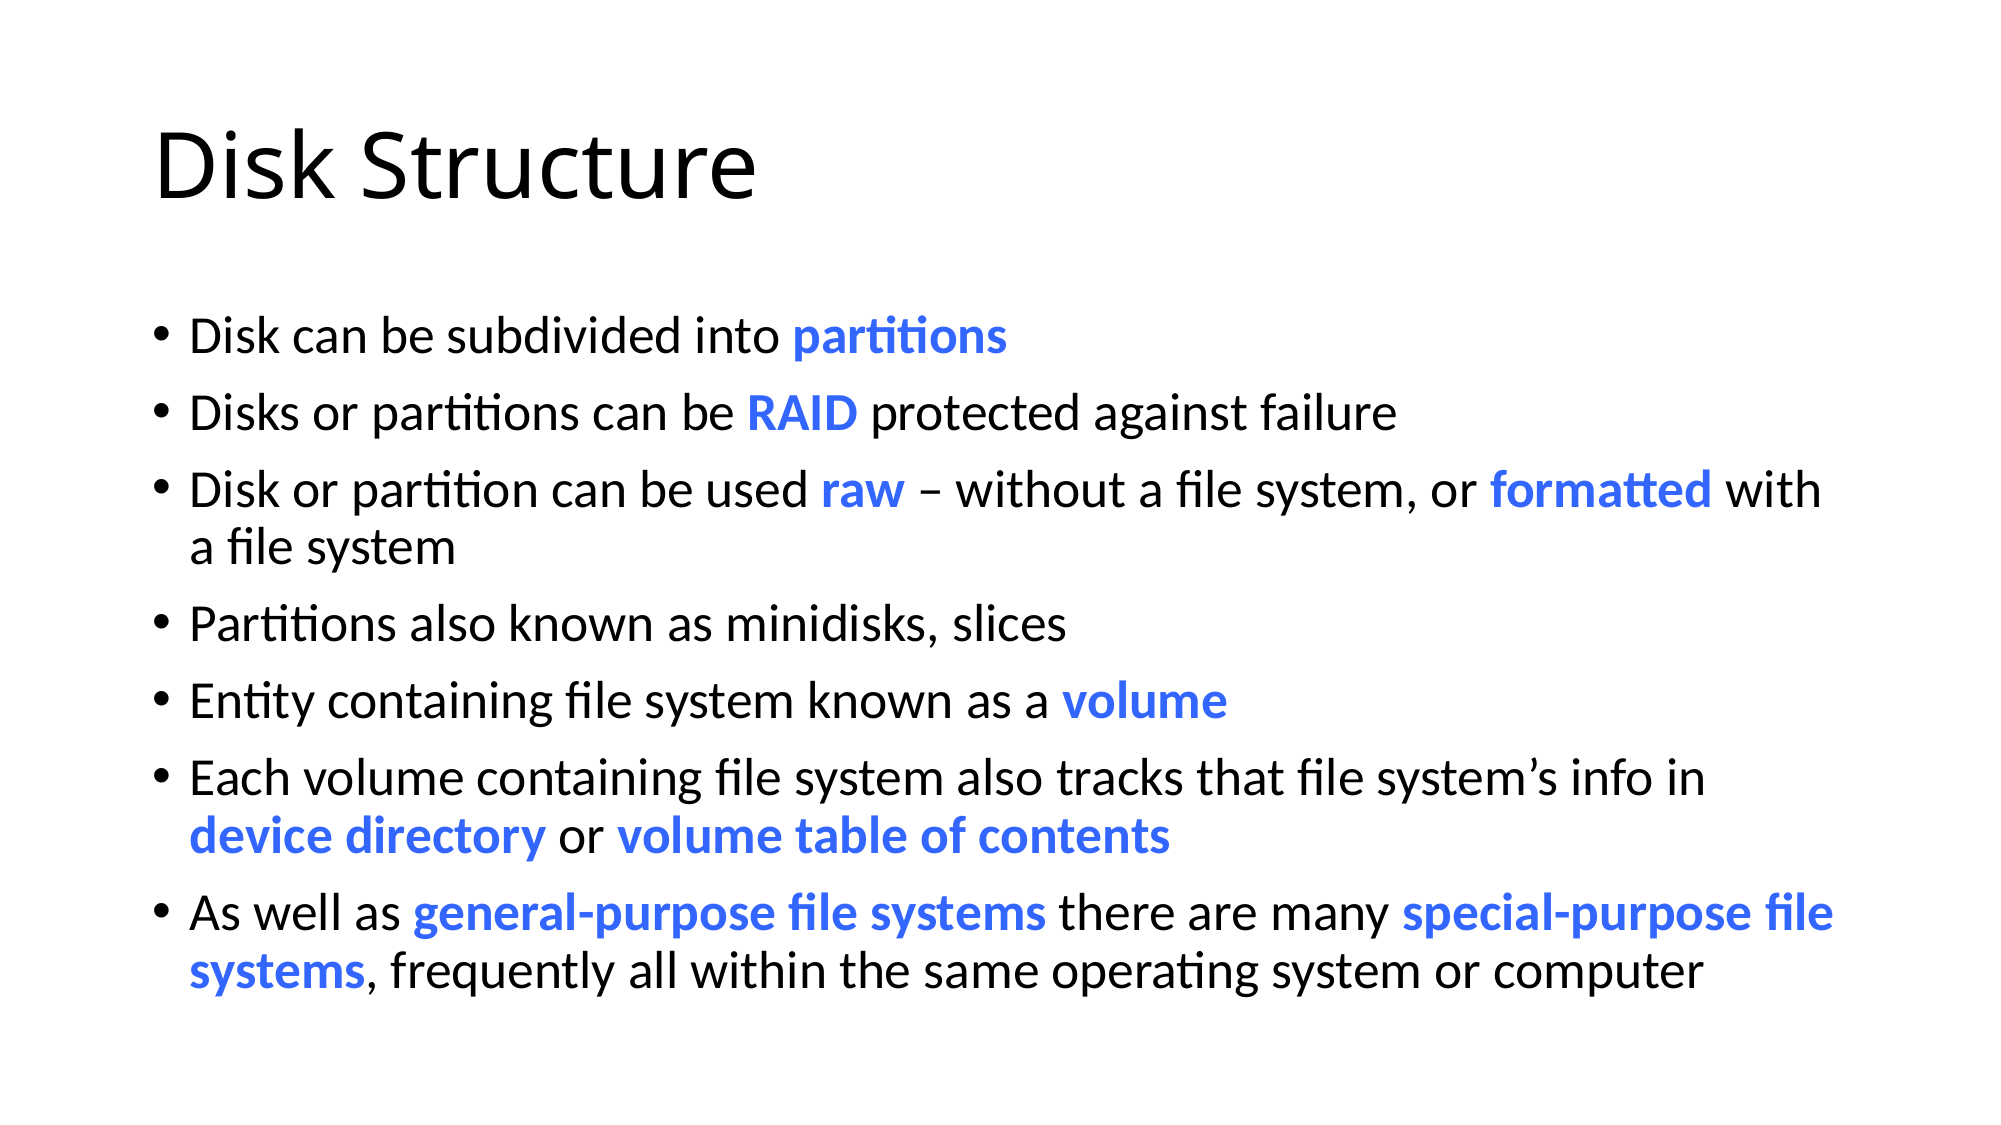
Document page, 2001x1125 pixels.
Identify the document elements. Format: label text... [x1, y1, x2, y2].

title Disk Structure [137, 59, 1863, 278]
list Disk can be subdivided into partitions Disks or partitions can be RAID protected against failure Disk or partition can be used raw – without a file system, or formatted with a file system Partitions also known as minidisks, slices Entity containing file system known as a volume Each volume containing file system also tracks that file system’s info in device directory or volume table of contents As well as general-purpose file systems there are many special-purpose file systems, frequently all within the same operating system or computer [137, 299, 1863, 1014]
